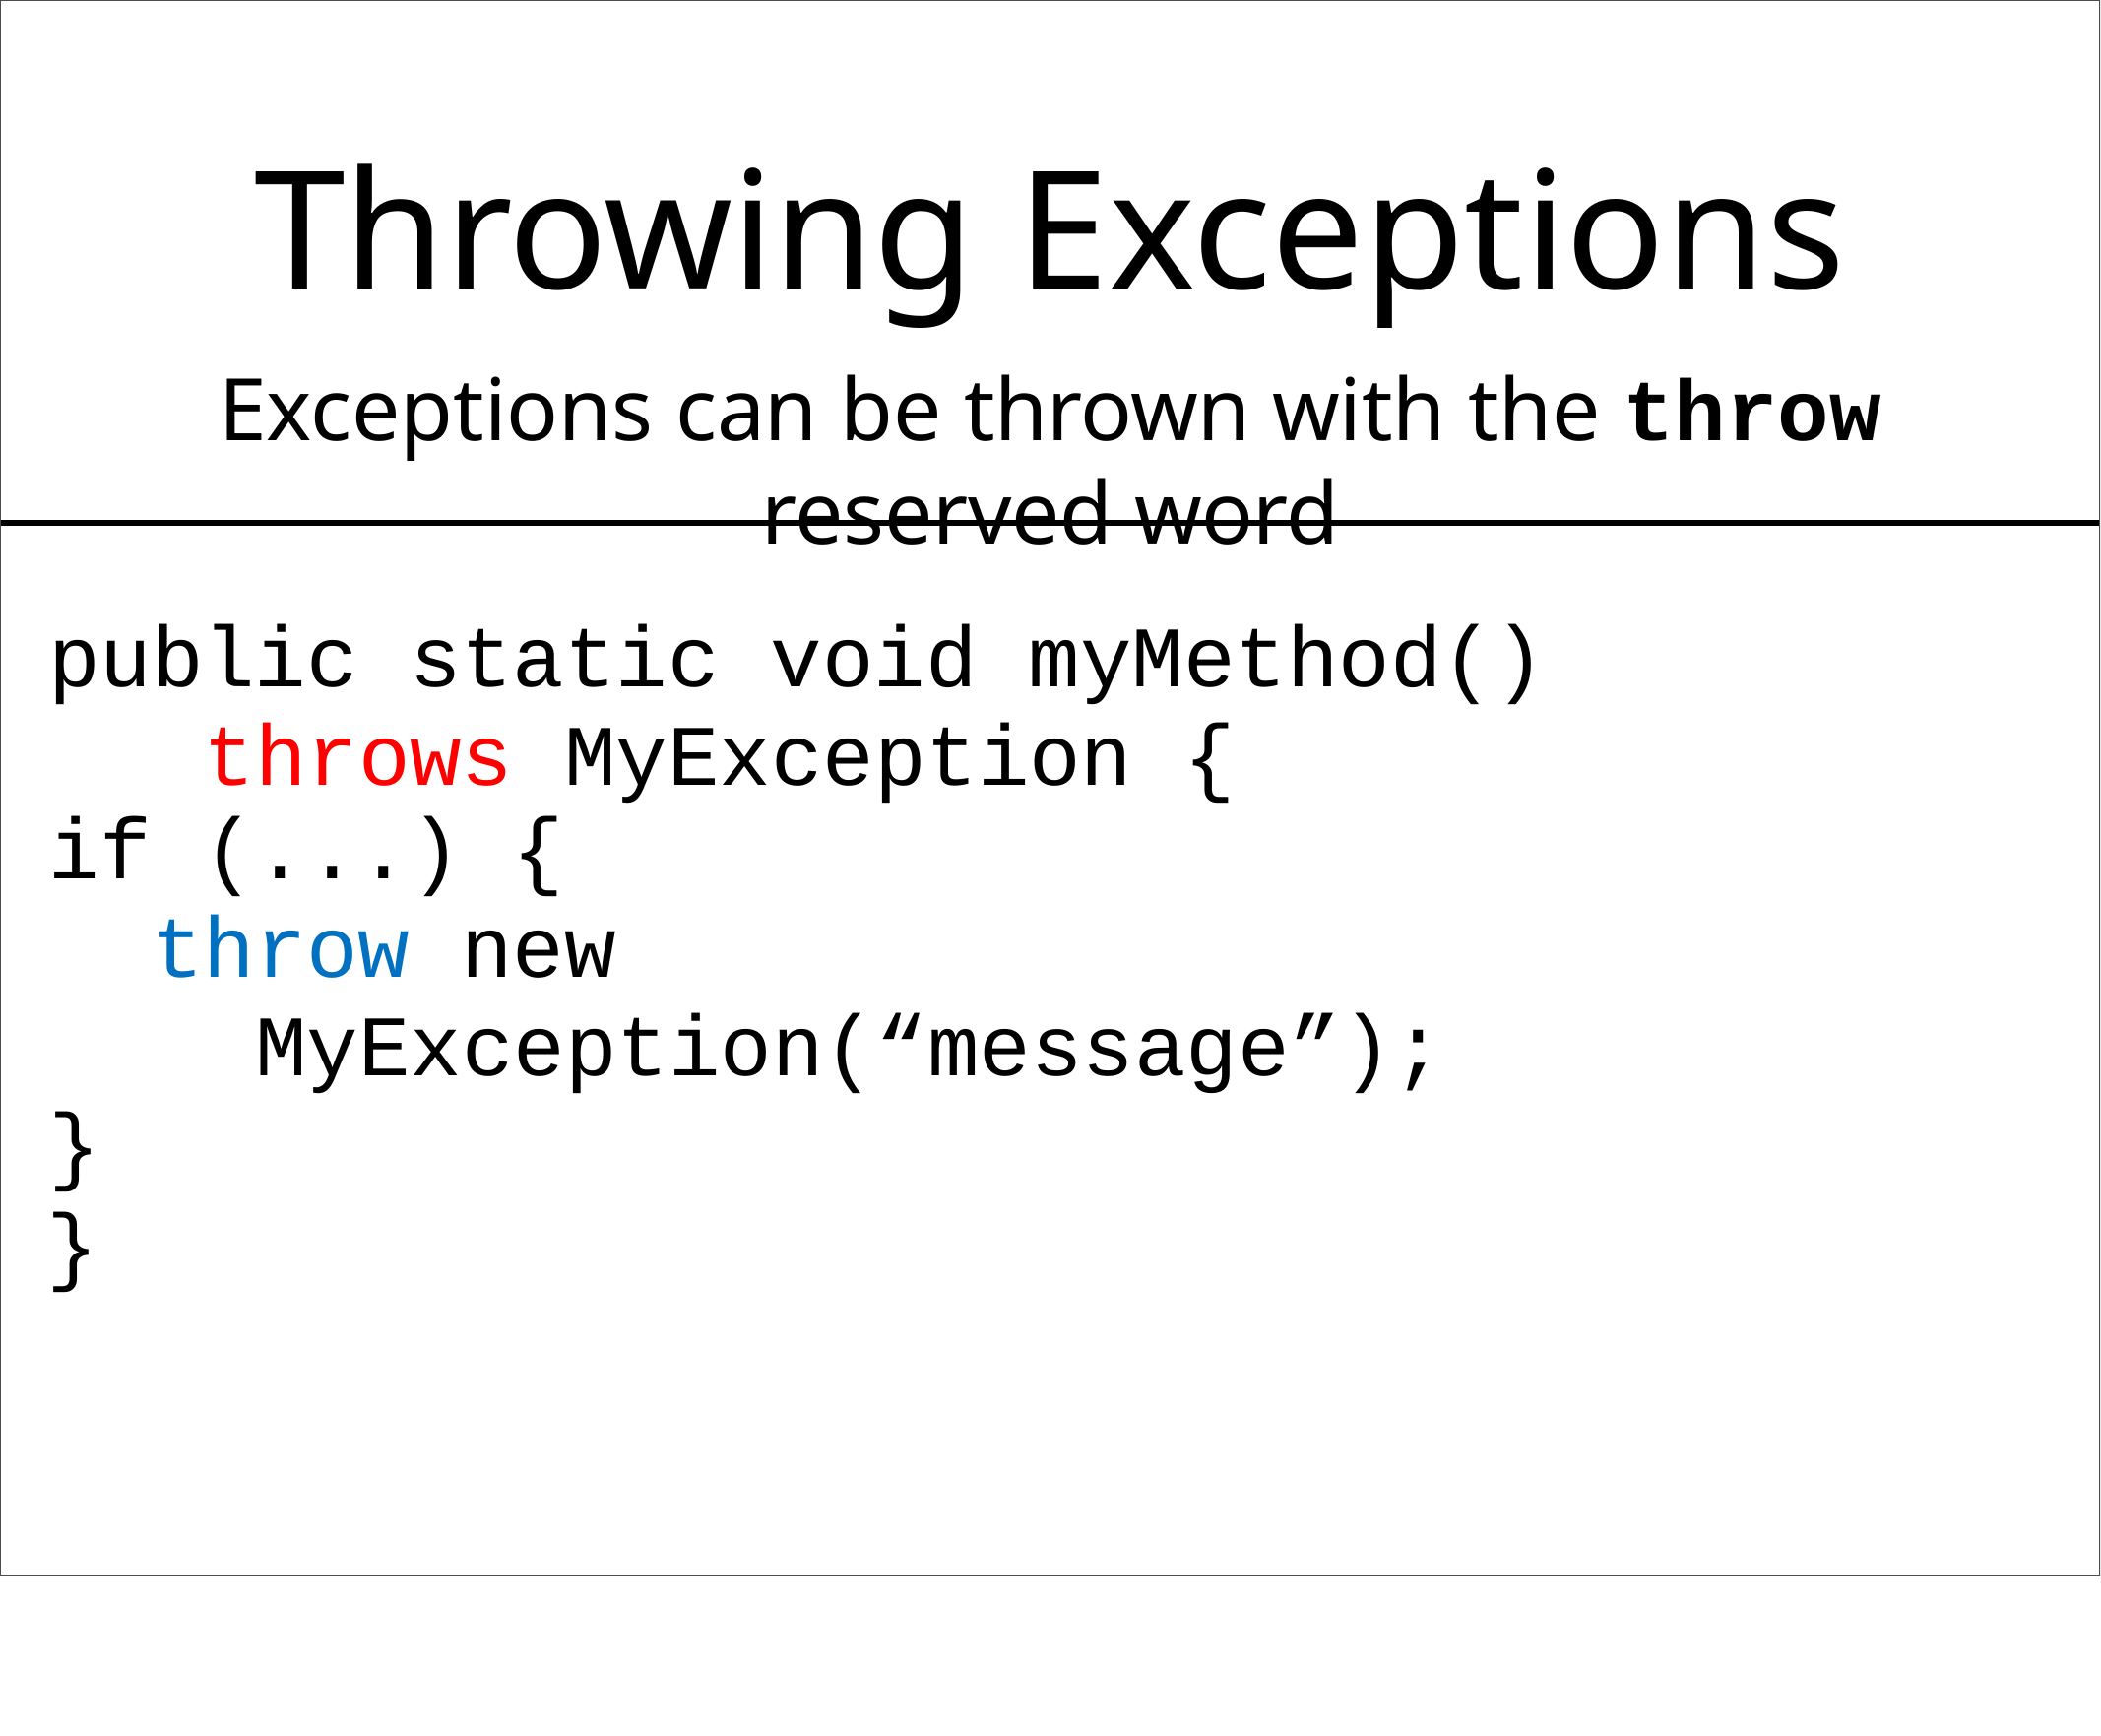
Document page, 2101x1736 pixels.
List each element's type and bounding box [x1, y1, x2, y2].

text_box [0, 0, 2101, 1575]
